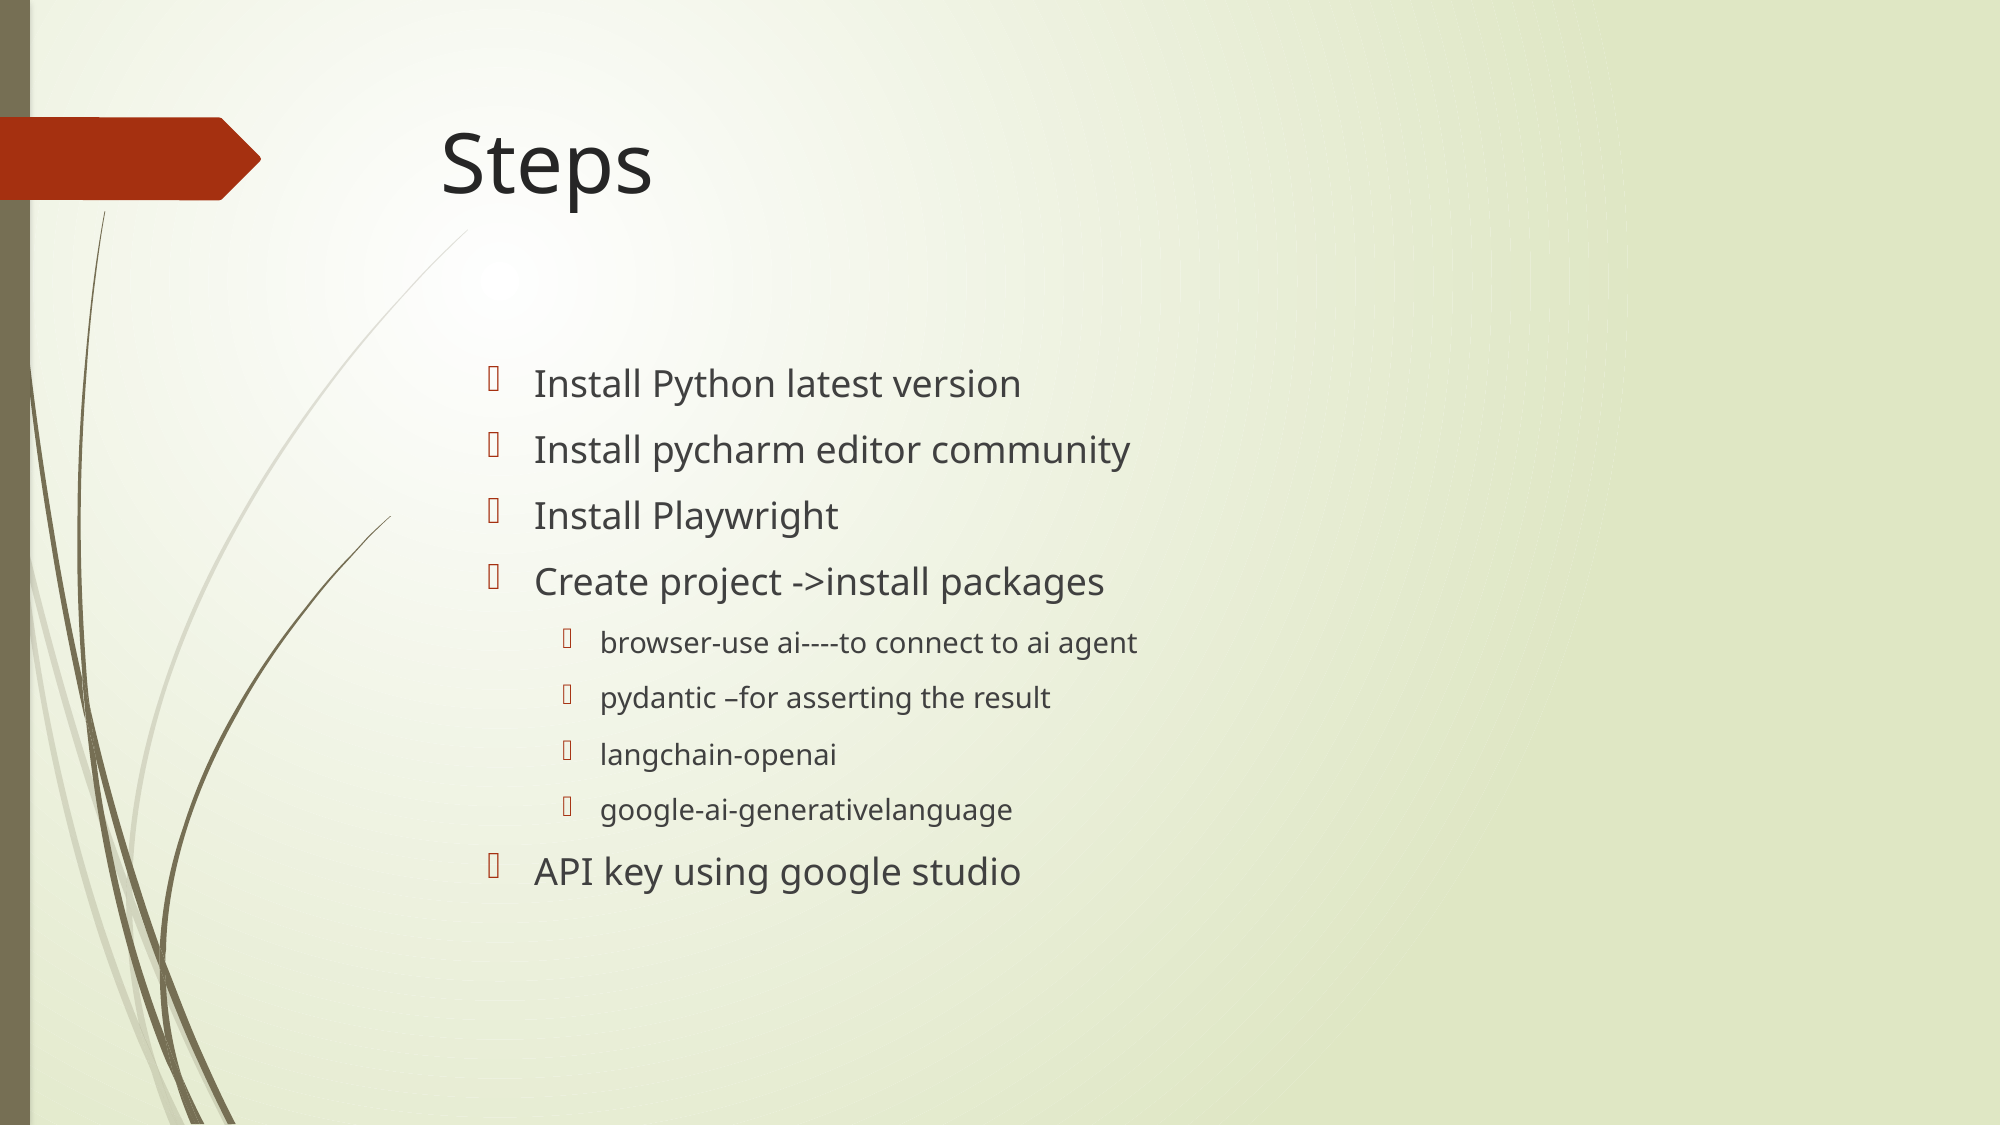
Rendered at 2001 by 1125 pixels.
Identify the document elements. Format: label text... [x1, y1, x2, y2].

title Steps [425, 102, 1888, 313]
list Install Python latest version Install pycharm editor community Install Playwright Create project ->install packages browser-use ai----to connect to ai agent pydantic –for asserting the result langchain-openai google-ai-generativelanguage API key using google studio [397, 287, 1860, 1023]
